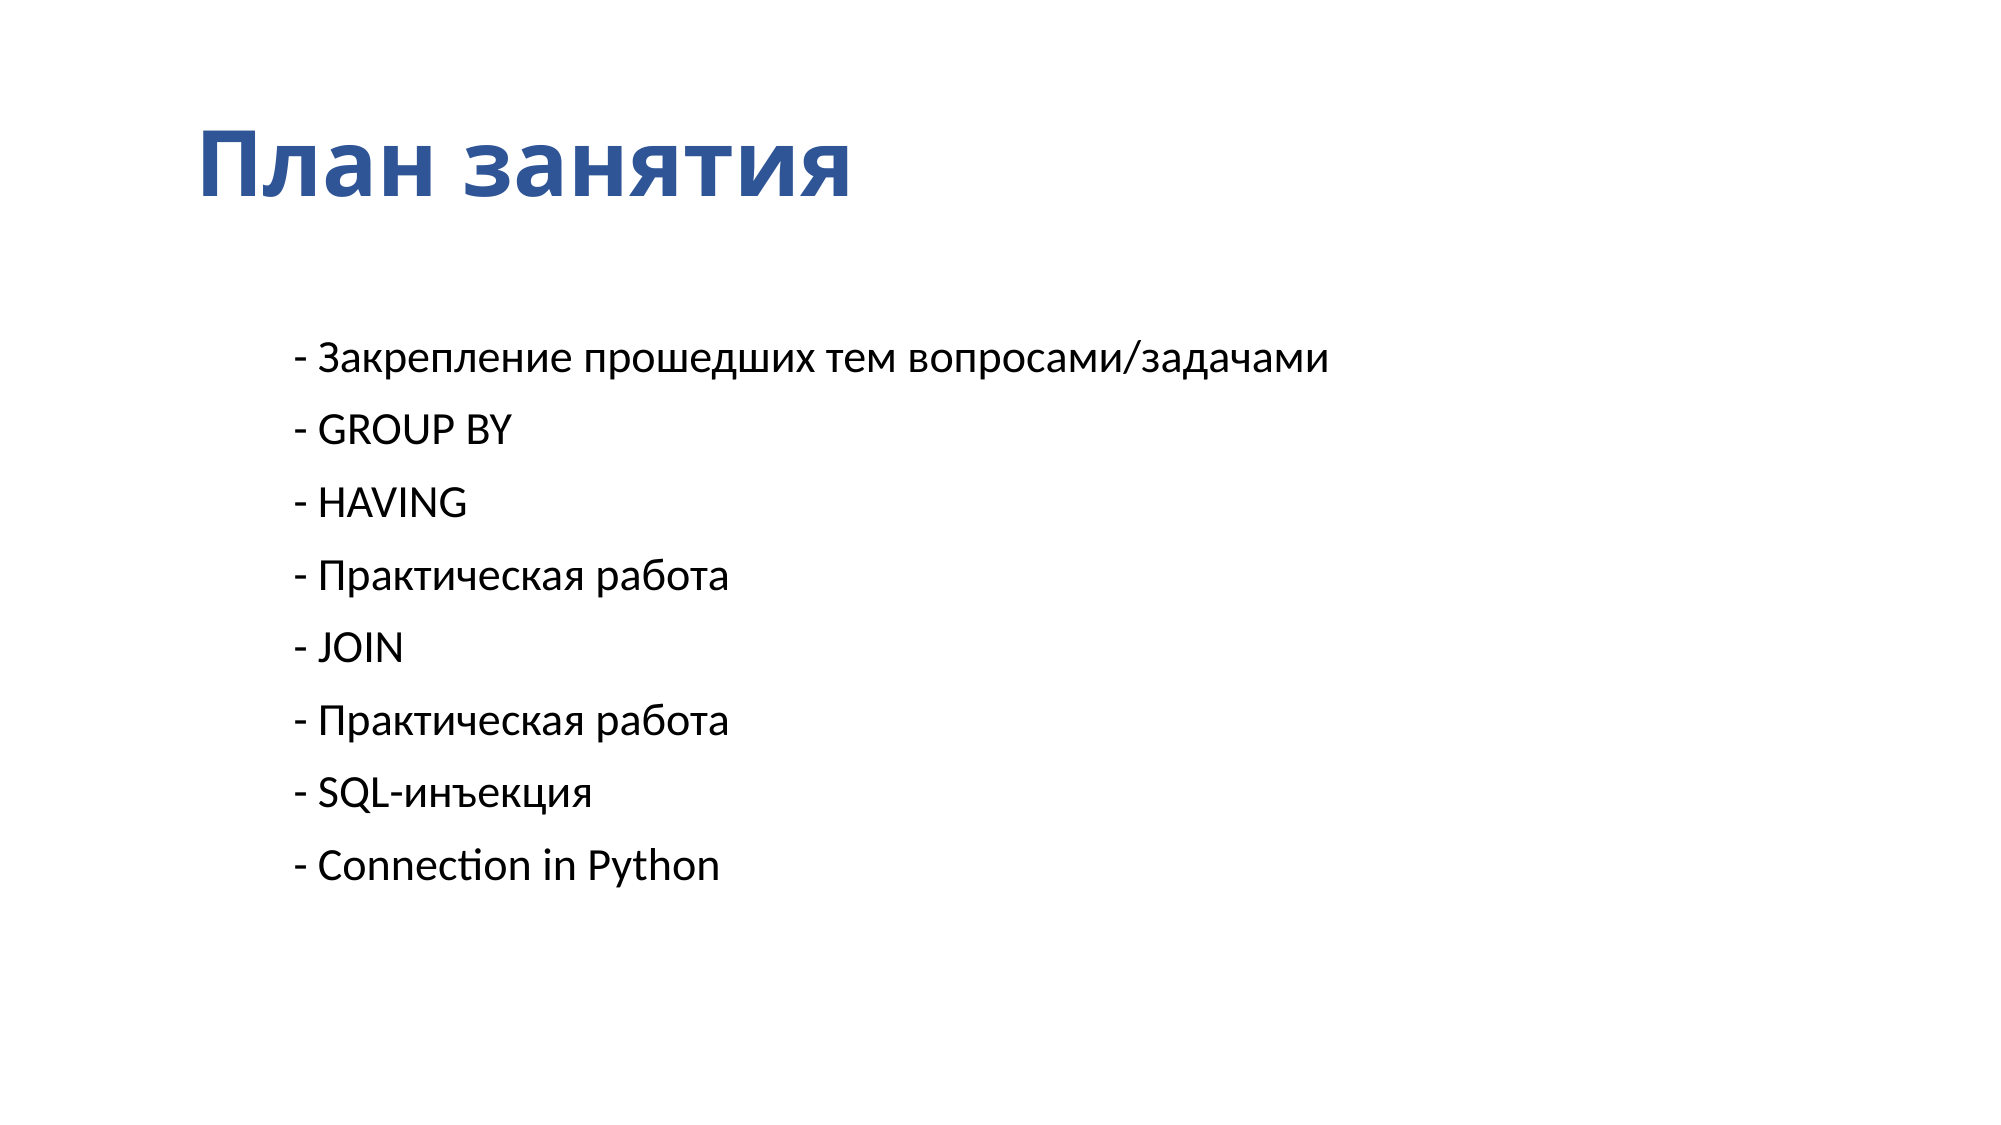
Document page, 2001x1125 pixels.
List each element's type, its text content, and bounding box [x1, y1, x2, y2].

title План занятия [180, 80, 1830, 223]
list - Закрепление прошедших тем вопросами/задачами - GROUP BY - HAVING - Практическая работа - JOIN - Практическая работа - SQL-инъекция - Connection in Python [174, 325, 1825, 900]
